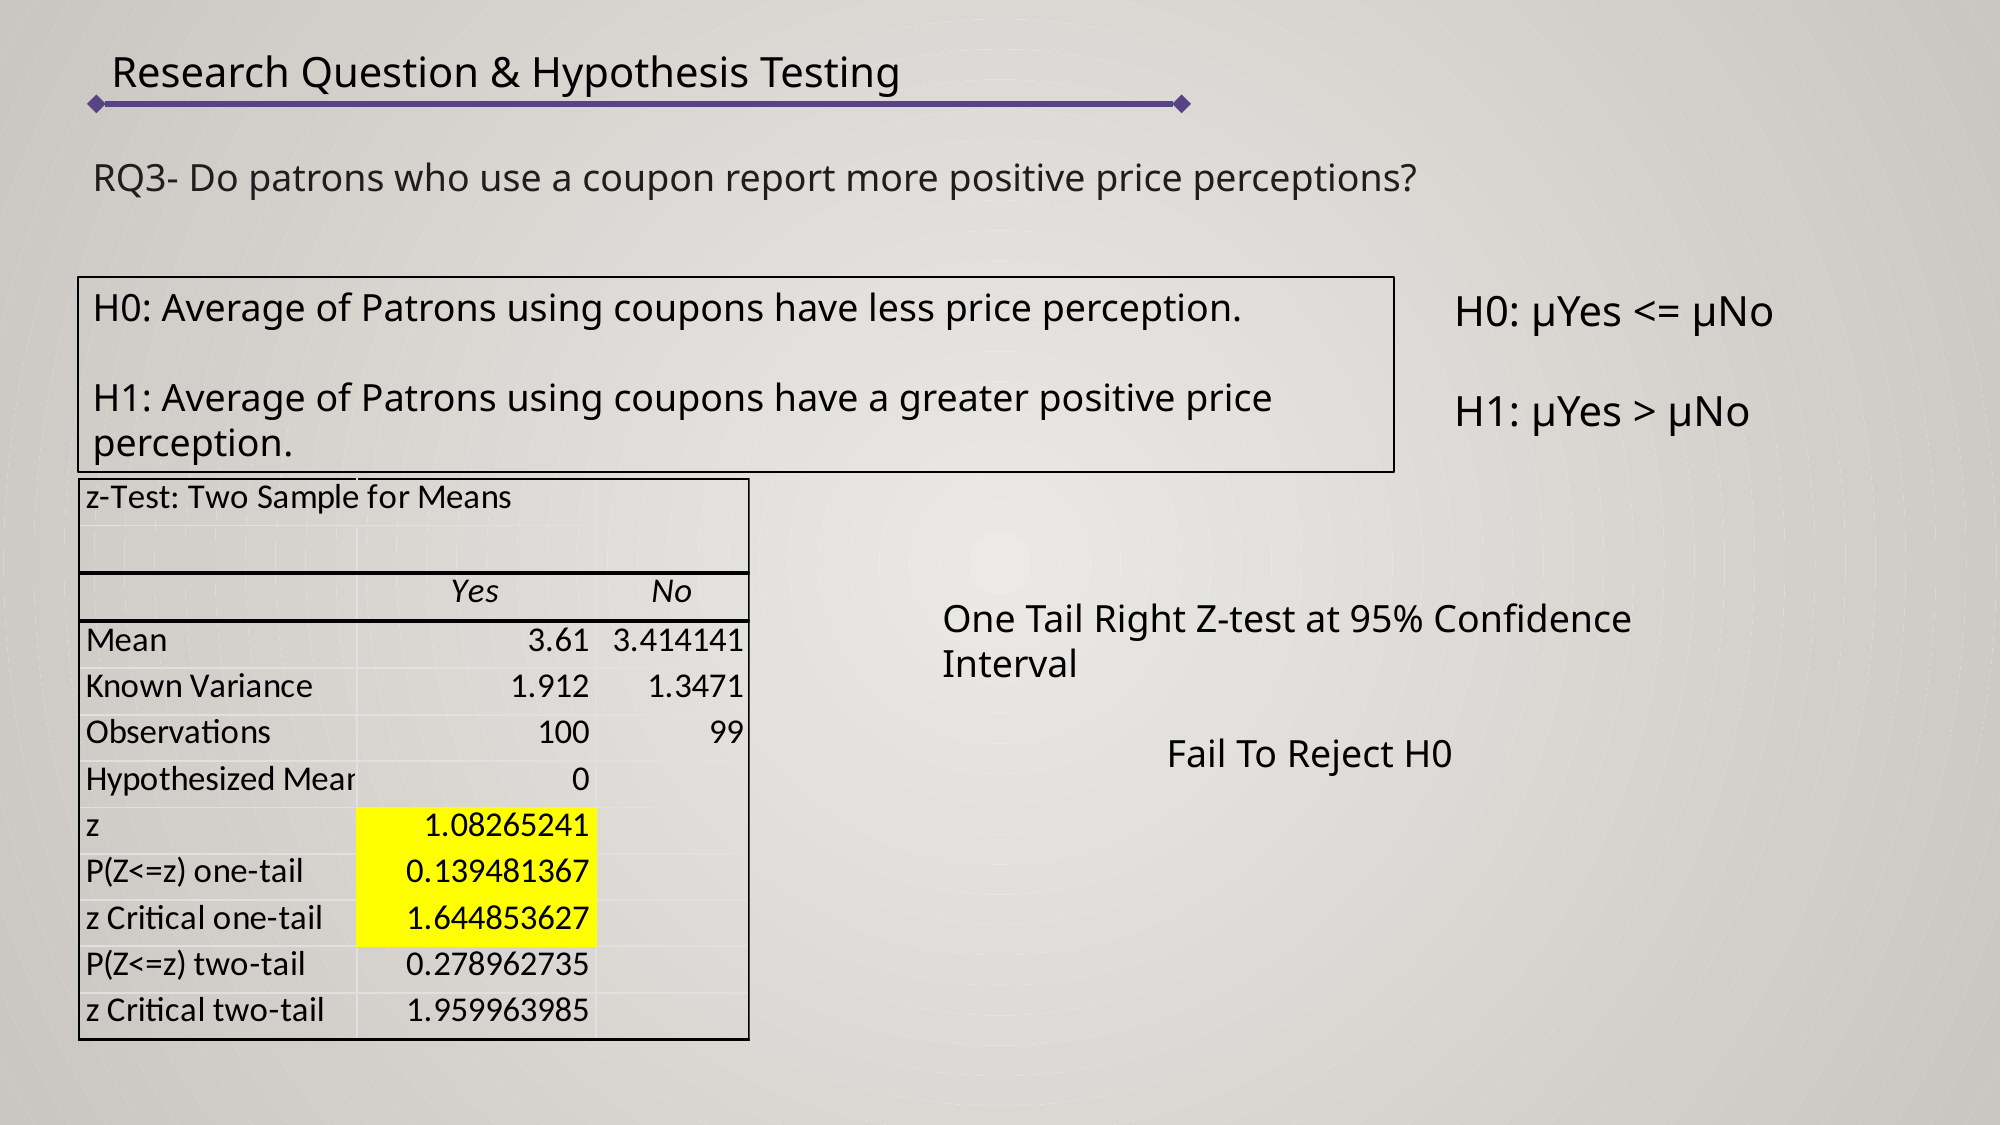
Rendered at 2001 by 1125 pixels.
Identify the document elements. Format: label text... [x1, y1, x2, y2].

text_box RQ3- Do patrons who use a coupon report more positive price perceptions? [78, 146, 1774, 207]
picture [77, 478, 752, 1043]
text_box H0: Average of Patrons using coupons have less price perception. H1: Average of Patrons using coupons have a greater positive price perception. [78, 276, 1395, 472]
text_box H0: µYes <= µNo H1: µYes > µNo [1439, 277, 1896, 442]
text_box Research Question & Hypothesis Testing [96, 38, 1505, 103]
text_box One Tail Right Z-test at 95% Confidence Interval Fail To Reject H0 [927, 587, 1774, 783]
